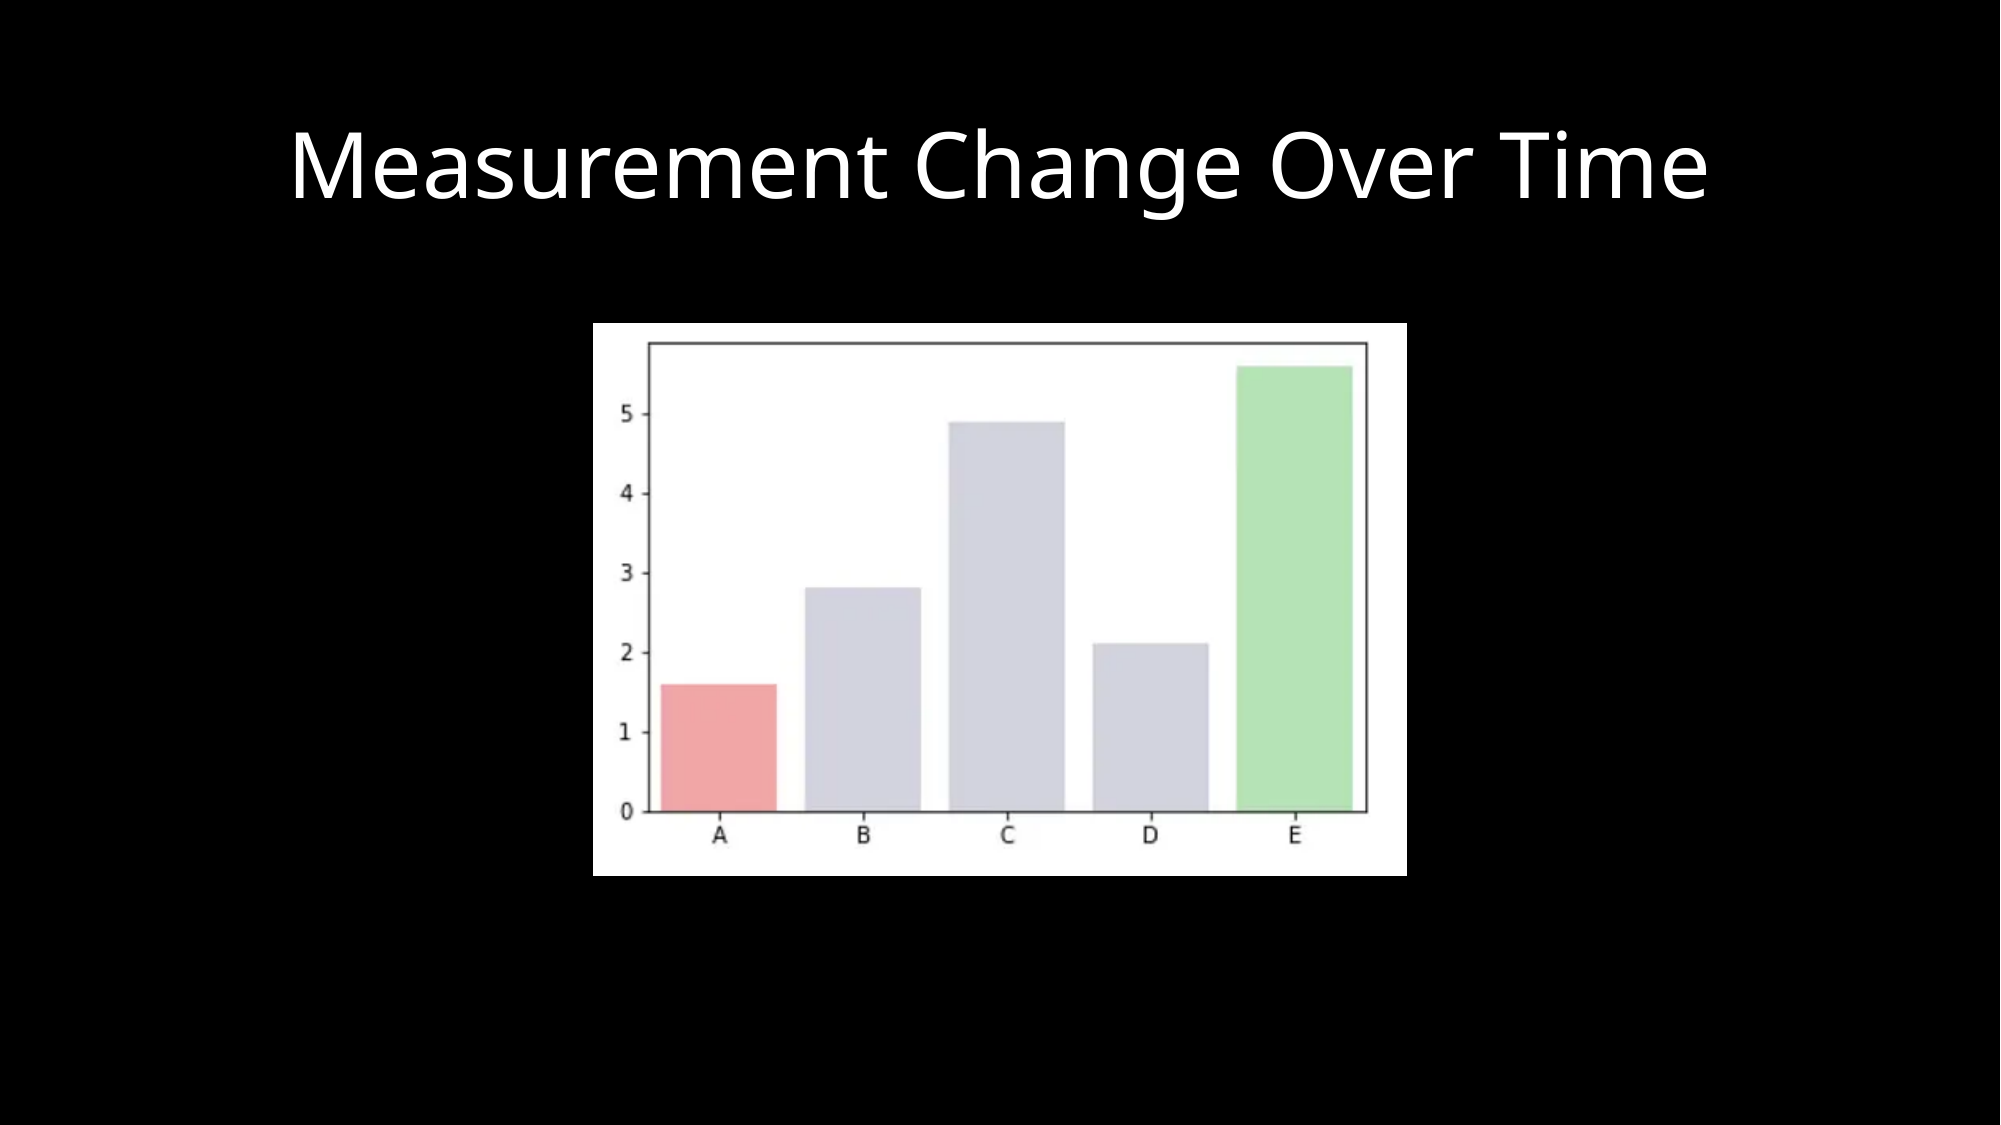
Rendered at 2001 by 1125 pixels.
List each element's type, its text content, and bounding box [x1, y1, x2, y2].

picture [593, 323, 1407, 876]
title Measurement Change Over Time [137, 59, 1863, 278]
